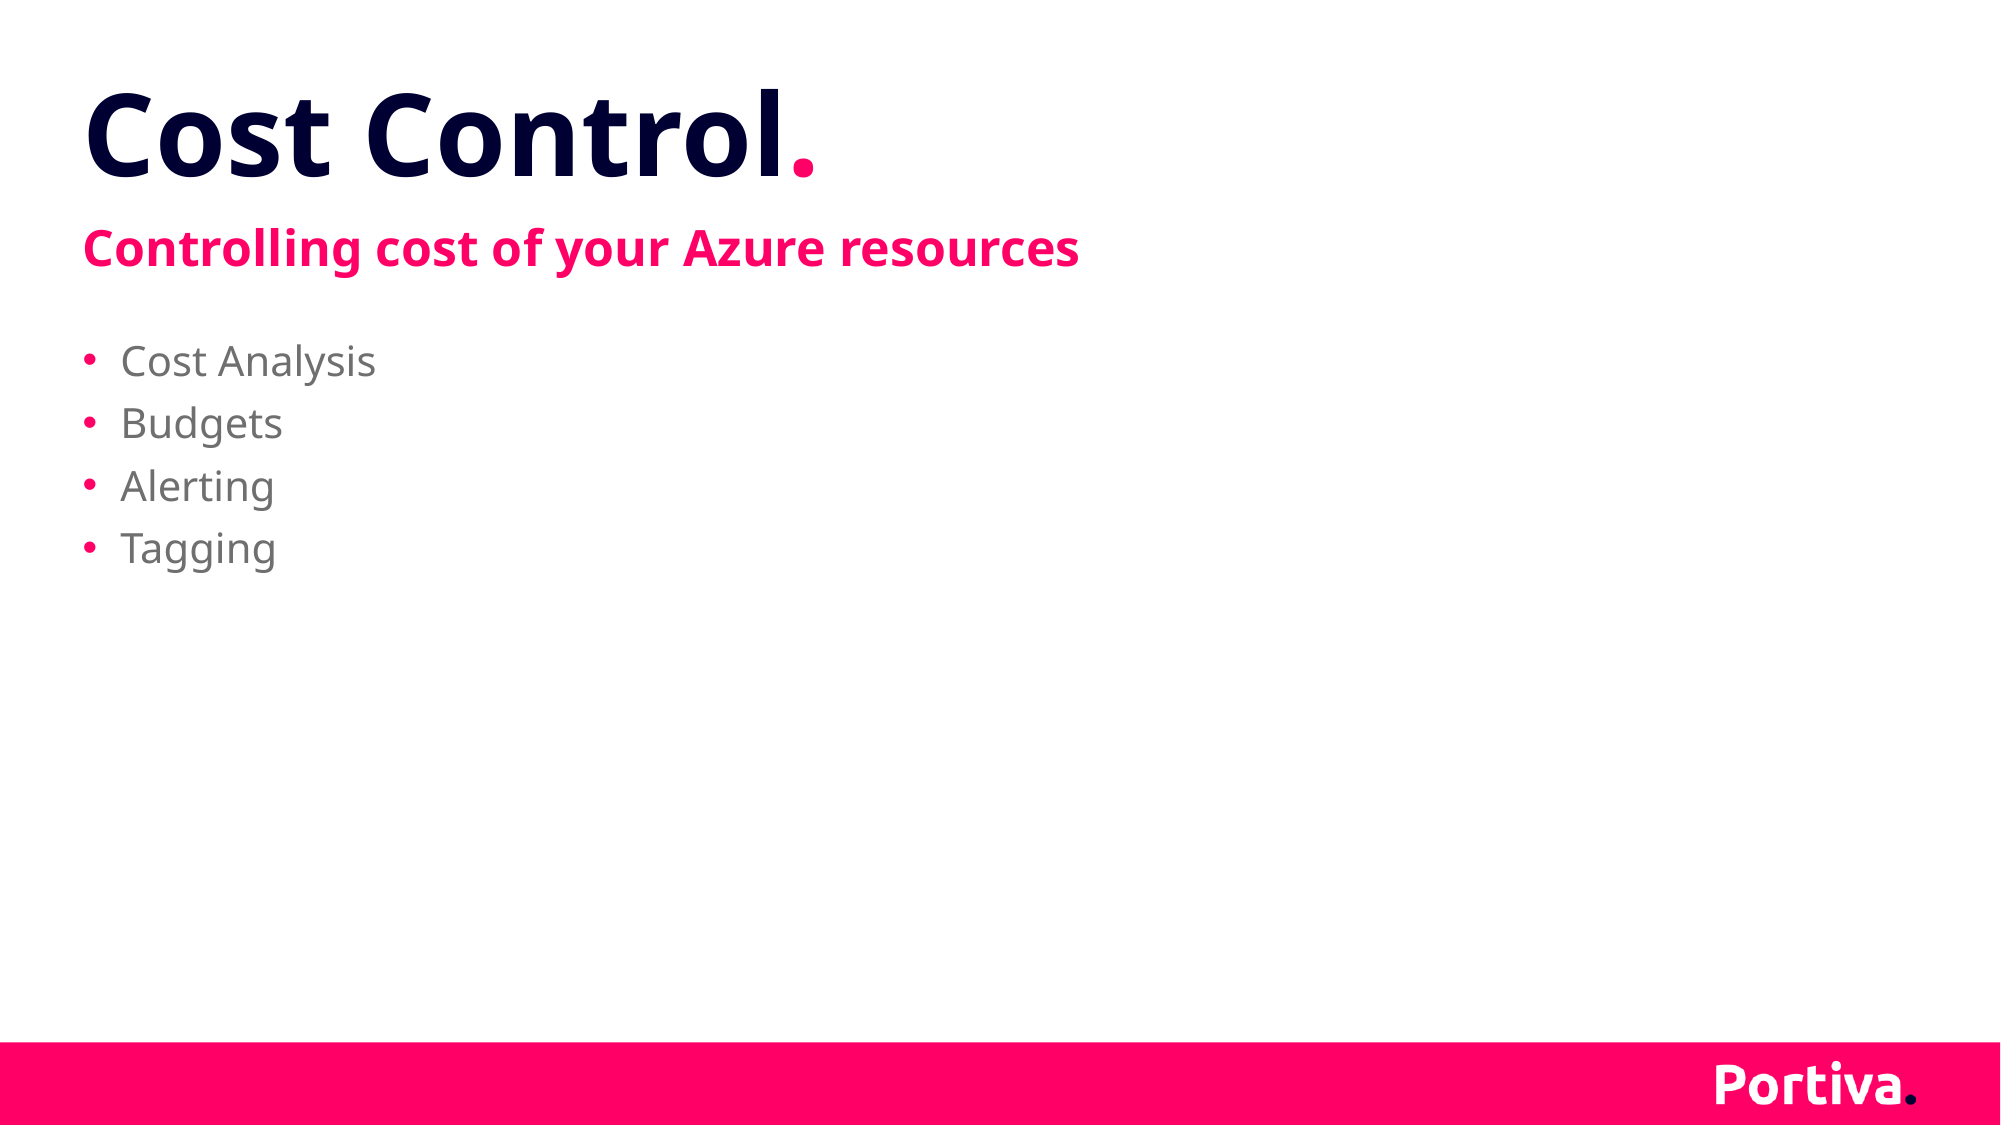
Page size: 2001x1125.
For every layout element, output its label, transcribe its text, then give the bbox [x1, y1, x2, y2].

list Cost Analysis Budgets Alerting Tagging [67, 314, 1922, 977]
picture [0, 0, 2001, 1125]
list Controlling cost of your Azure resources [67, 193, 1922, 276]
title Cost Control. [67, 70, 1922, 193]
